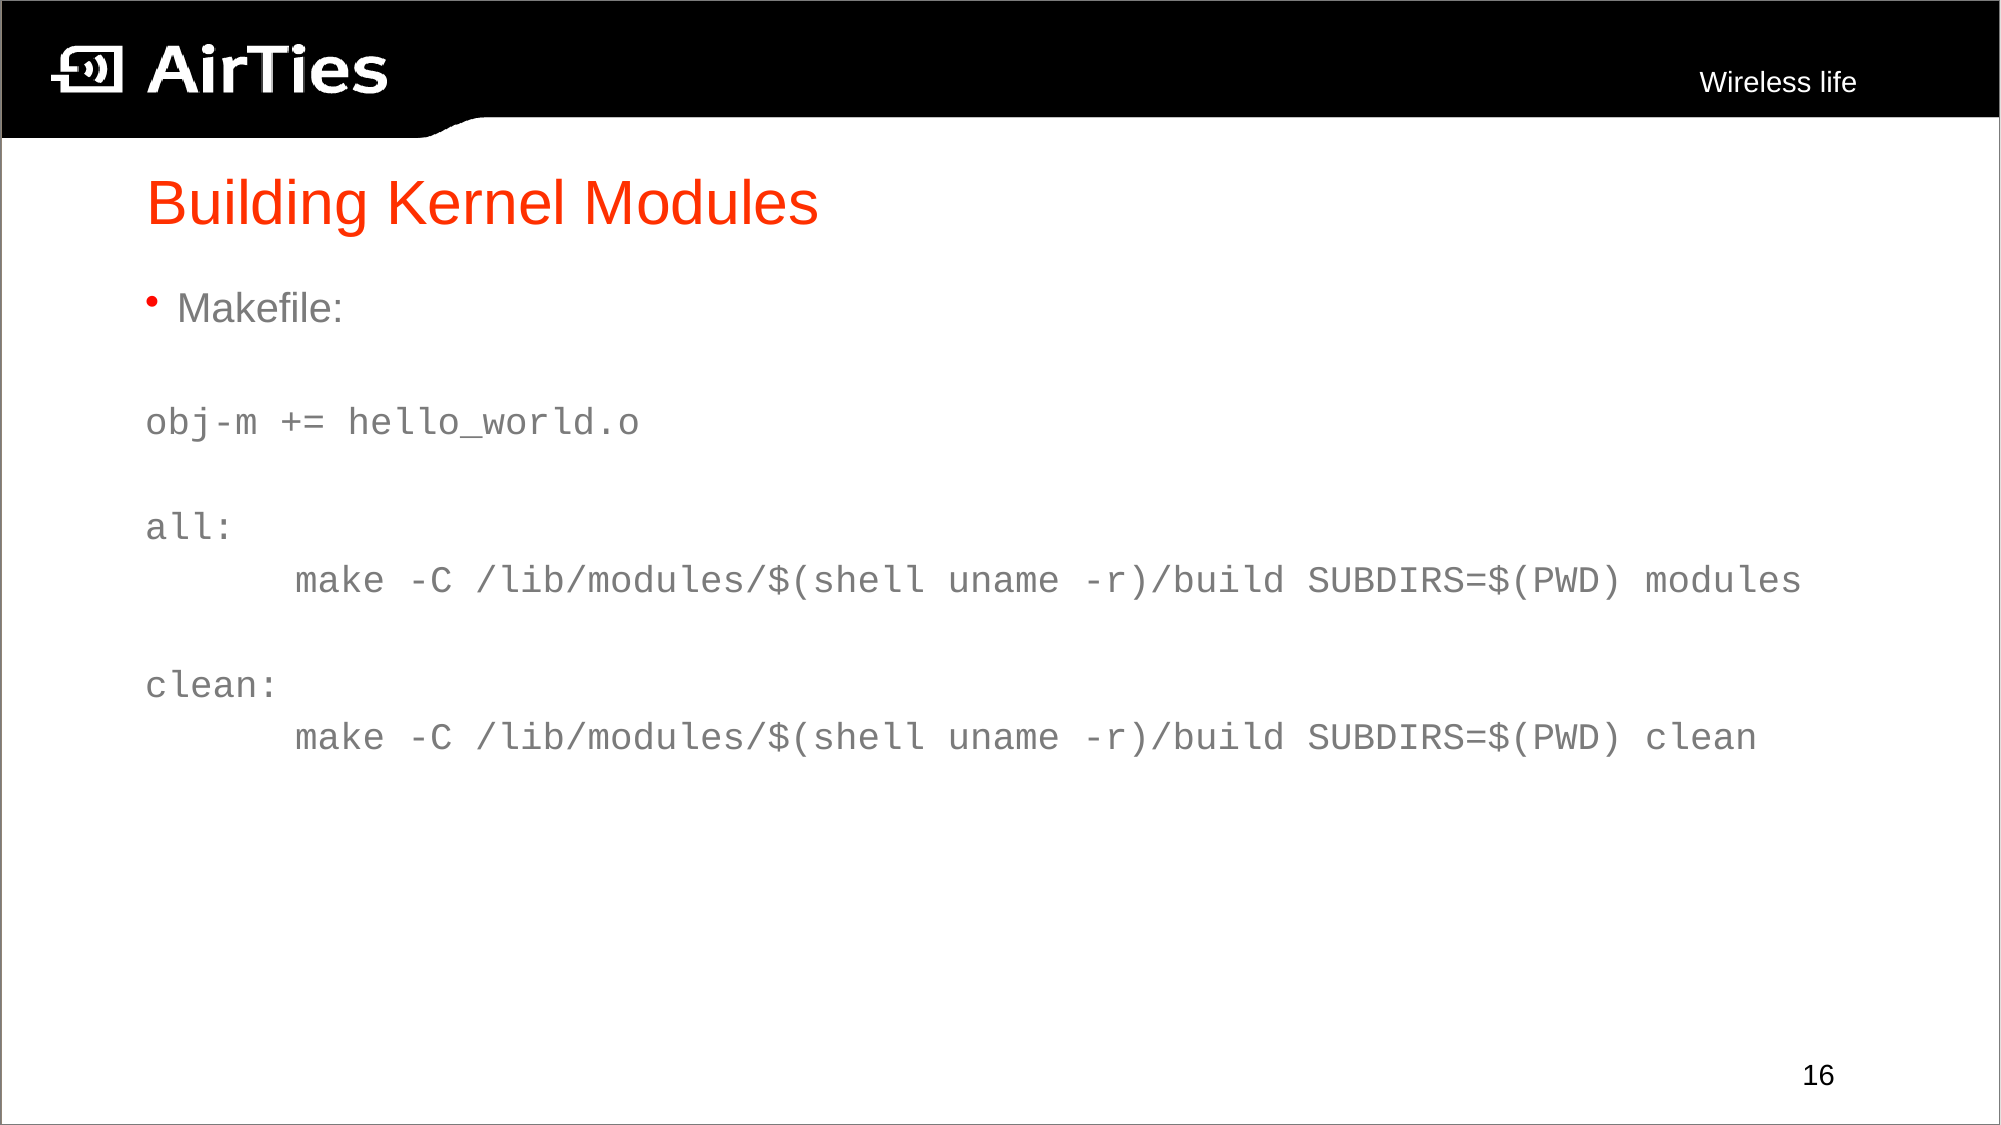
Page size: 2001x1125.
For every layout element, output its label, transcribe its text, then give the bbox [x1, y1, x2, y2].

picture [2, 1, 1999, 138]
title Building Kernel Modules [146, 137, 1847, 263]
slide_number 16 [1433, 1048, 1851, 1098]
list Makefile: obj-m += hello_world.o all: make -C /lib/modules/$(shell uname -r)/build SUBDIRS=$(PWD) modules clean: make -C /lib/modules/$(shell uname -r)/build SUBDIRS=$(PWD) clean [145, 281, 1846, 1038]
